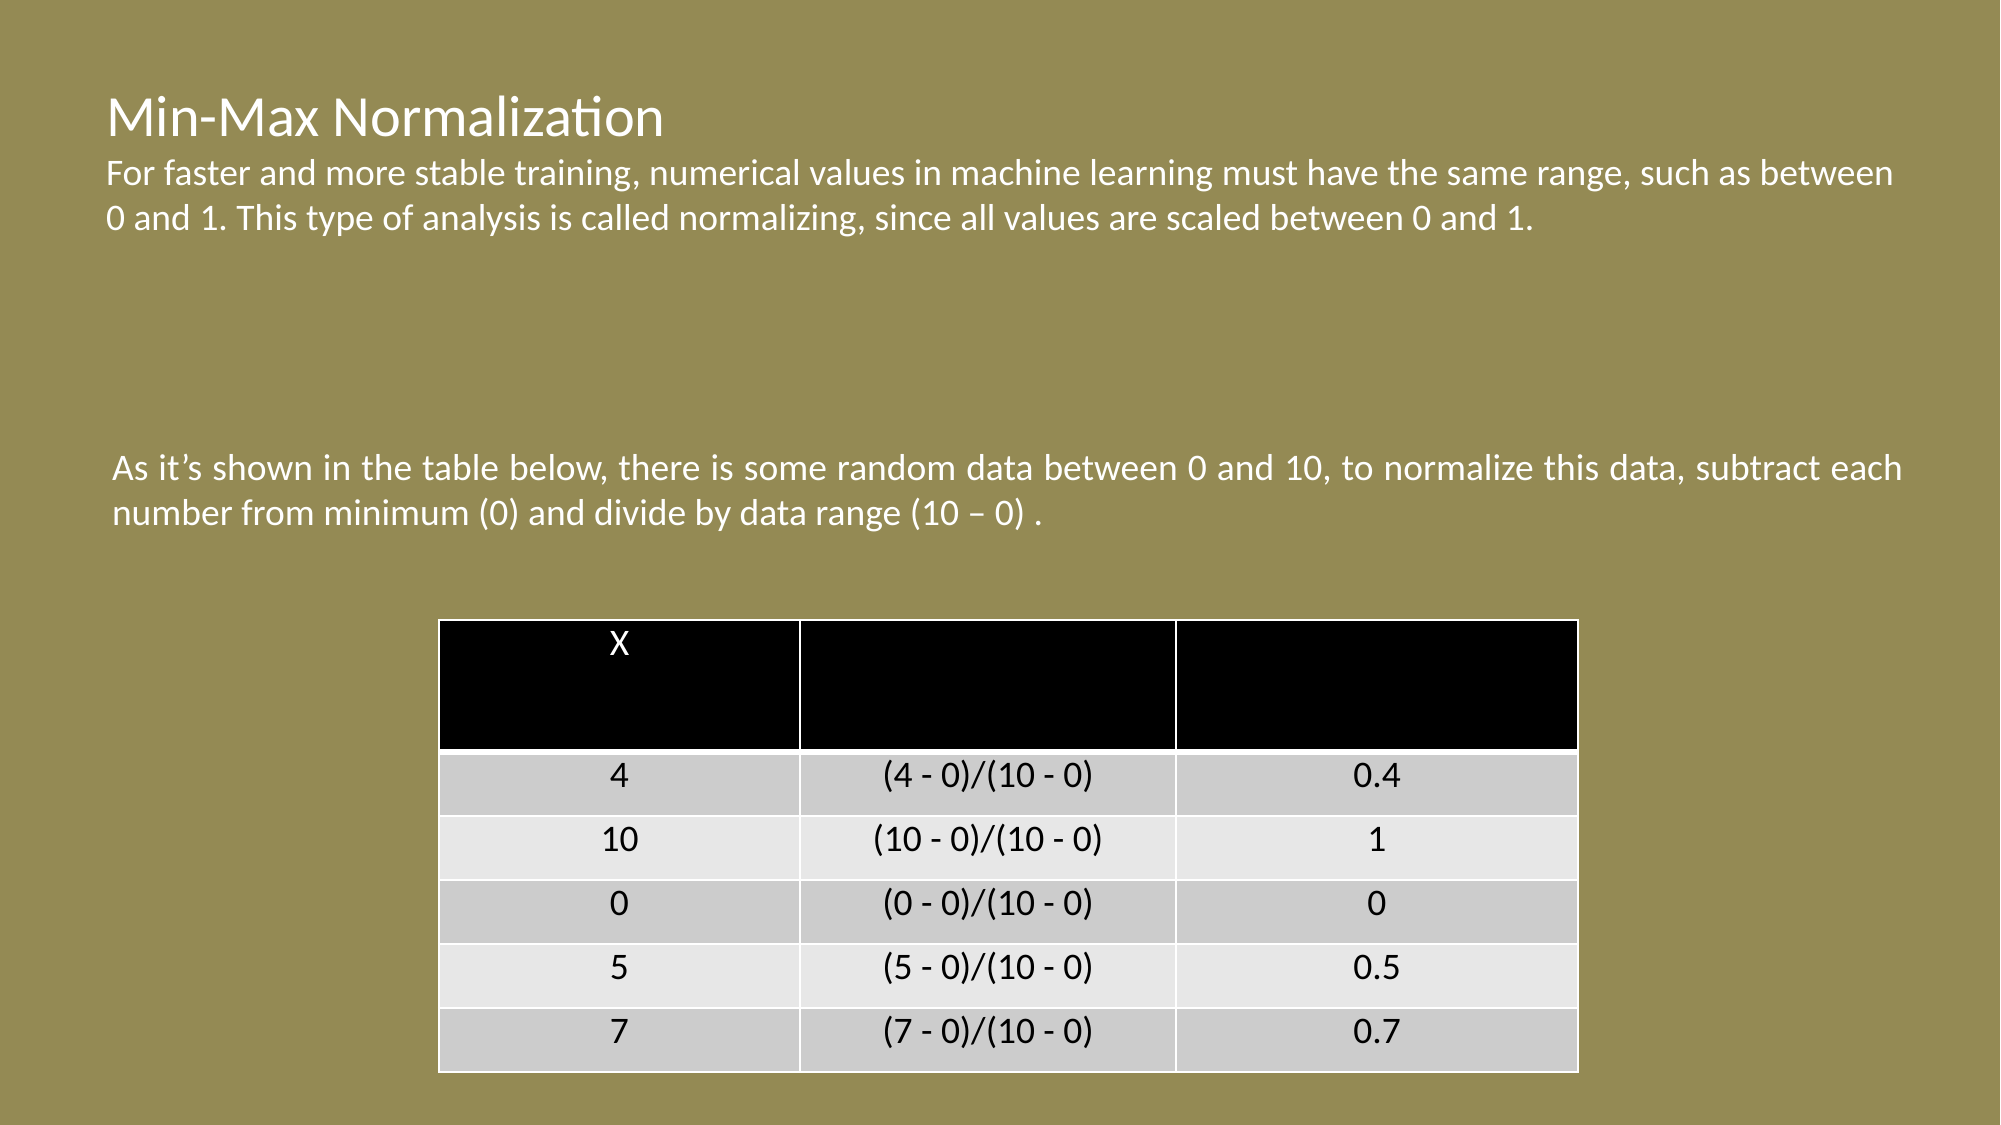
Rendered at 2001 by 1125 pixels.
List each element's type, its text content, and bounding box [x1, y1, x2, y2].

text_box Min-Max Normalization For faster and more stable training, numerical values in machine learning must have the same range, such as between 0 and 1. This type of analysis is called normalizing, since all values are scaled between 0 and 1. [91, 56, 1926, 245]
text_box As it’s shown in the table below, there is some random data between 0 and 10, to normalize this data, subtract each number from minimum (0) and divide by data range (10 – 0) . [97, 435, 1920, 541]
